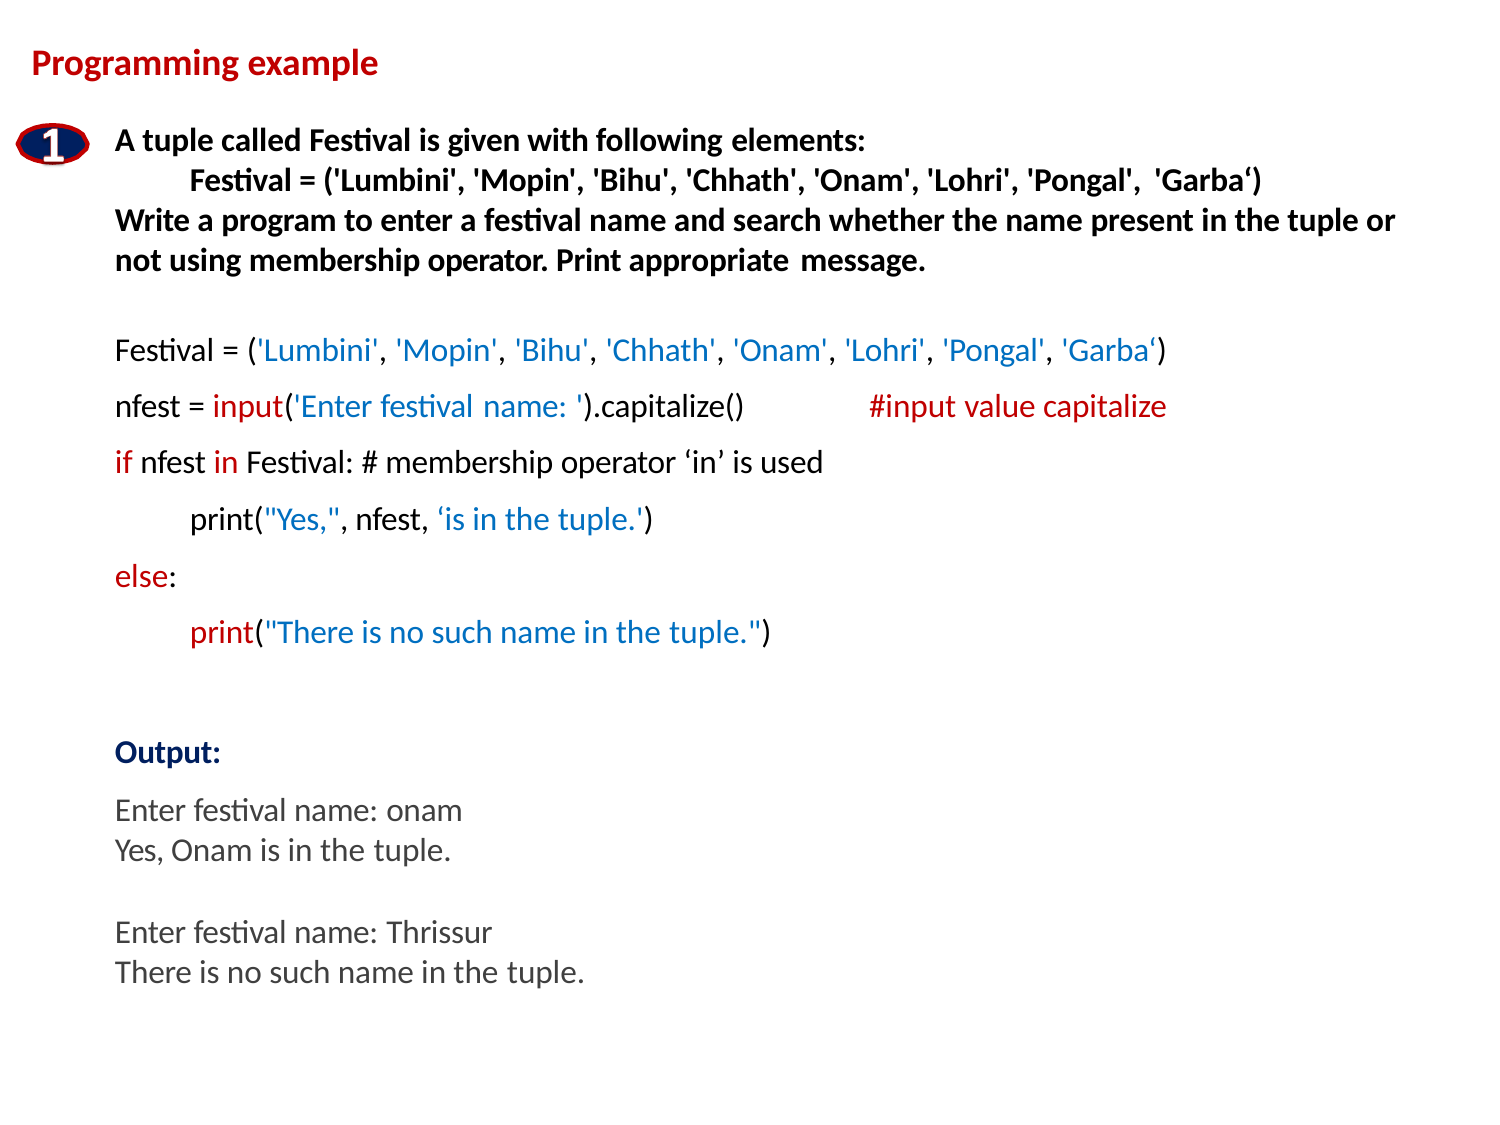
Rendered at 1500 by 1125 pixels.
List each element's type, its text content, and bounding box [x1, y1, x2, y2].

text_box [38, 126, 68, 169]
text_box [68, 127, 88, 161]
text_box [17, 126, 38, 161]
title Programming example [29, 35, 386, 226]
text_box A tuple called Festival is given with following elements: Festival = ('Lumbini', 'Mopin', 'Bihu', 'Chhath', 'Onam', 'Lohri', 'Pongal', 'Garba‘) Write a program to enter a festival name and search whether the name present in the tuple or not using membership operator. Print appropriate message. Festival = ('Lumbini', 'Mopin', 'Bihu', 'Chhath', 'Onam', 'Lohri', 'Pongal', 'Garba‘) nfest = input('Enter festival name: ').capitalize() #input value capitalize if nfest in Festival: # membership operator ‘in’ is used print("Yes,", nfest, ‘is in the tuple.') else: print("There is no such name in the tuple.") Output: Enter festival name: onam Yes, Onam is in the tuple. Enter festival name: Thrissur There is no such name in the tuple. [112, 115, 1417, 990]
